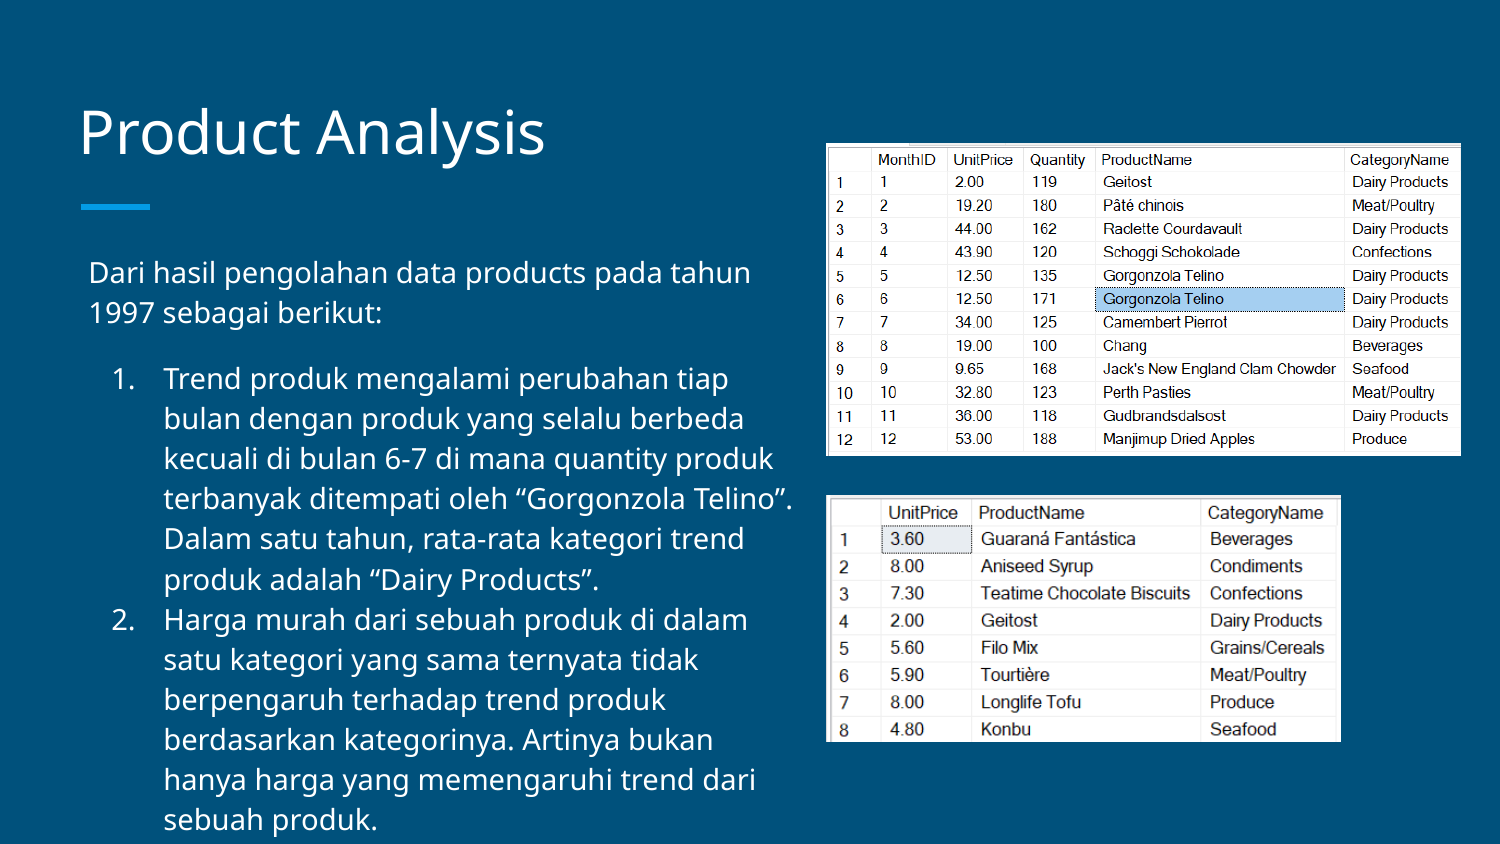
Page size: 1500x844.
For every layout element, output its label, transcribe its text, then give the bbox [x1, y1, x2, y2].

list Dari hasil pengolahan data products pada tahun 1997 sebagai berikut: Trend produk mengalami perubahan tiap bulan dengan produk yang selalu berbeda kecuali di bulan 6-7 di mana quantity produk terbanyak ditempati oleh “Gorgonzola Telino”. Dalam satu tahun, rata-rata kategori trend produk adalah “Dairy Products”. Harga murah dari sebuah produk di dalam satu kategori yang sama ternyata tidak berpengaruh terhadap trend produk berdasarkan kategorinya. Artinya bukan hanya harga yang memengaruhi trend dari sebuah produk. [73, 234, 810, 828]
title Product Analysis [63, 75, 1437, 188]
picture [827, 144, 1460, 455]
picture [827, 496, 1340, 741]
picture [274, 828, 279, 836]
